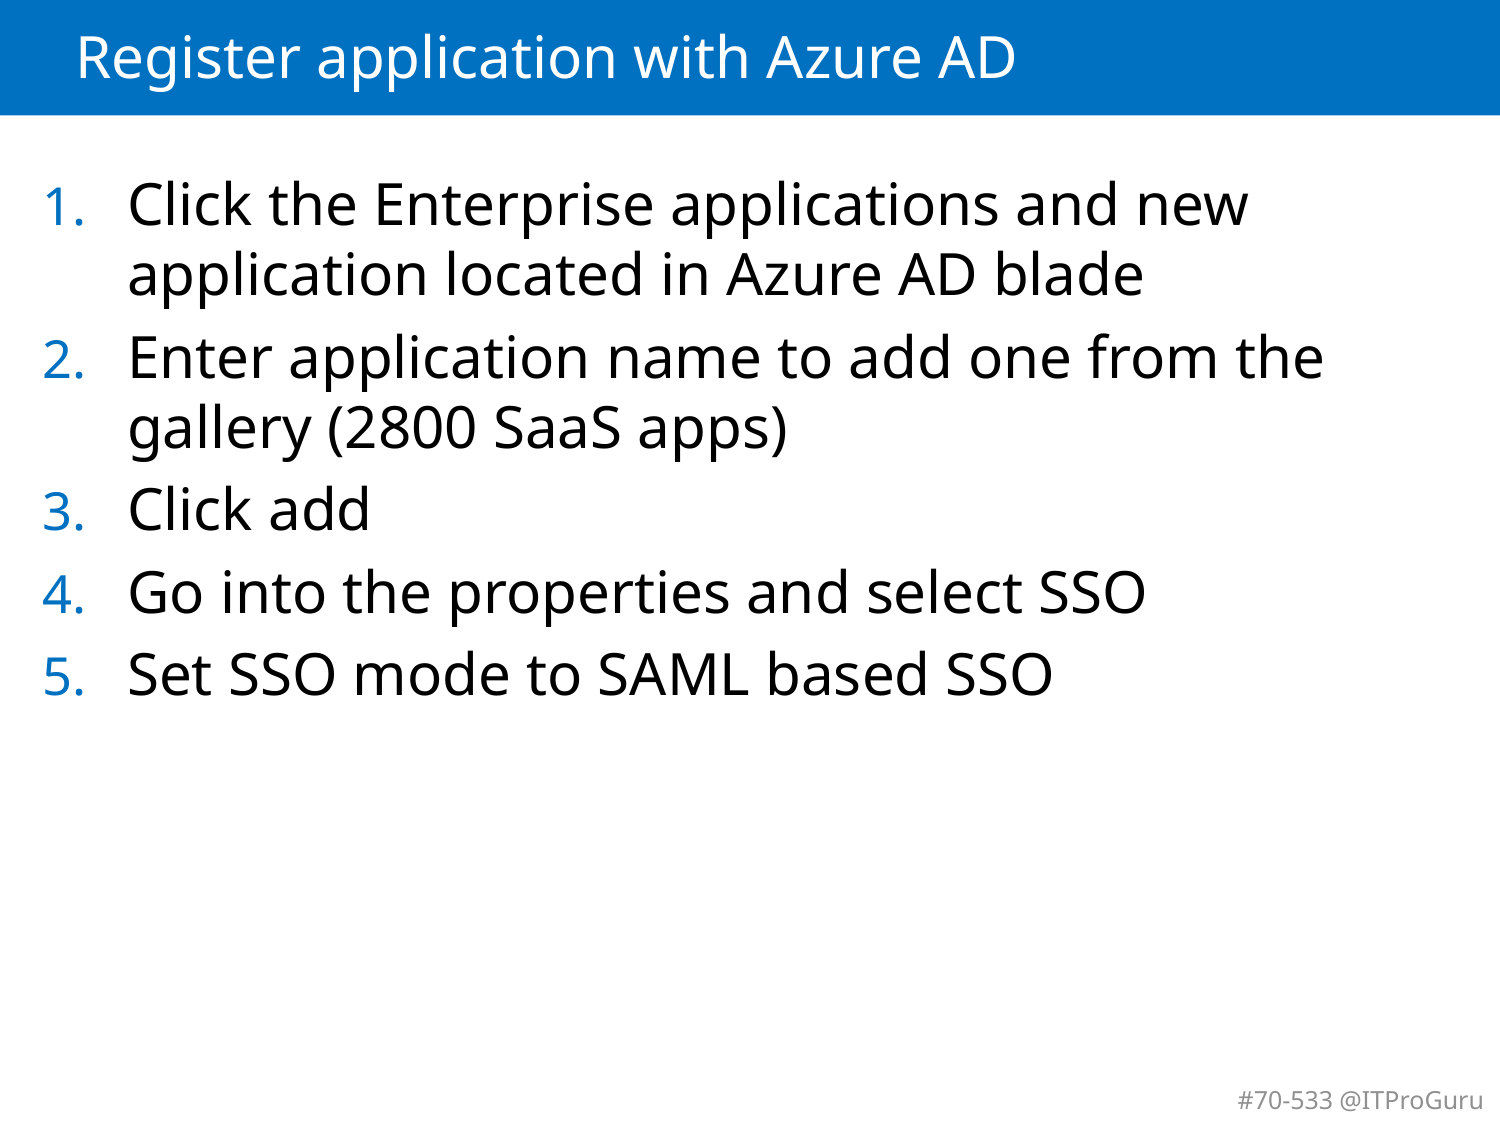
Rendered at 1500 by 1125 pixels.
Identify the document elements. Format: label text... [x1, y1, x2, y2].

list Click the Enterprise applications and new application located in Azure AD blade Enter application name to add one from the gallery (2800 SaaS apps) Click add Go into the properties and select SSO Set SSO mode to SAML based SSO [42, 167, 1450, 1013]
title Register application with Azure AD [75, 0, 1351, 122]
